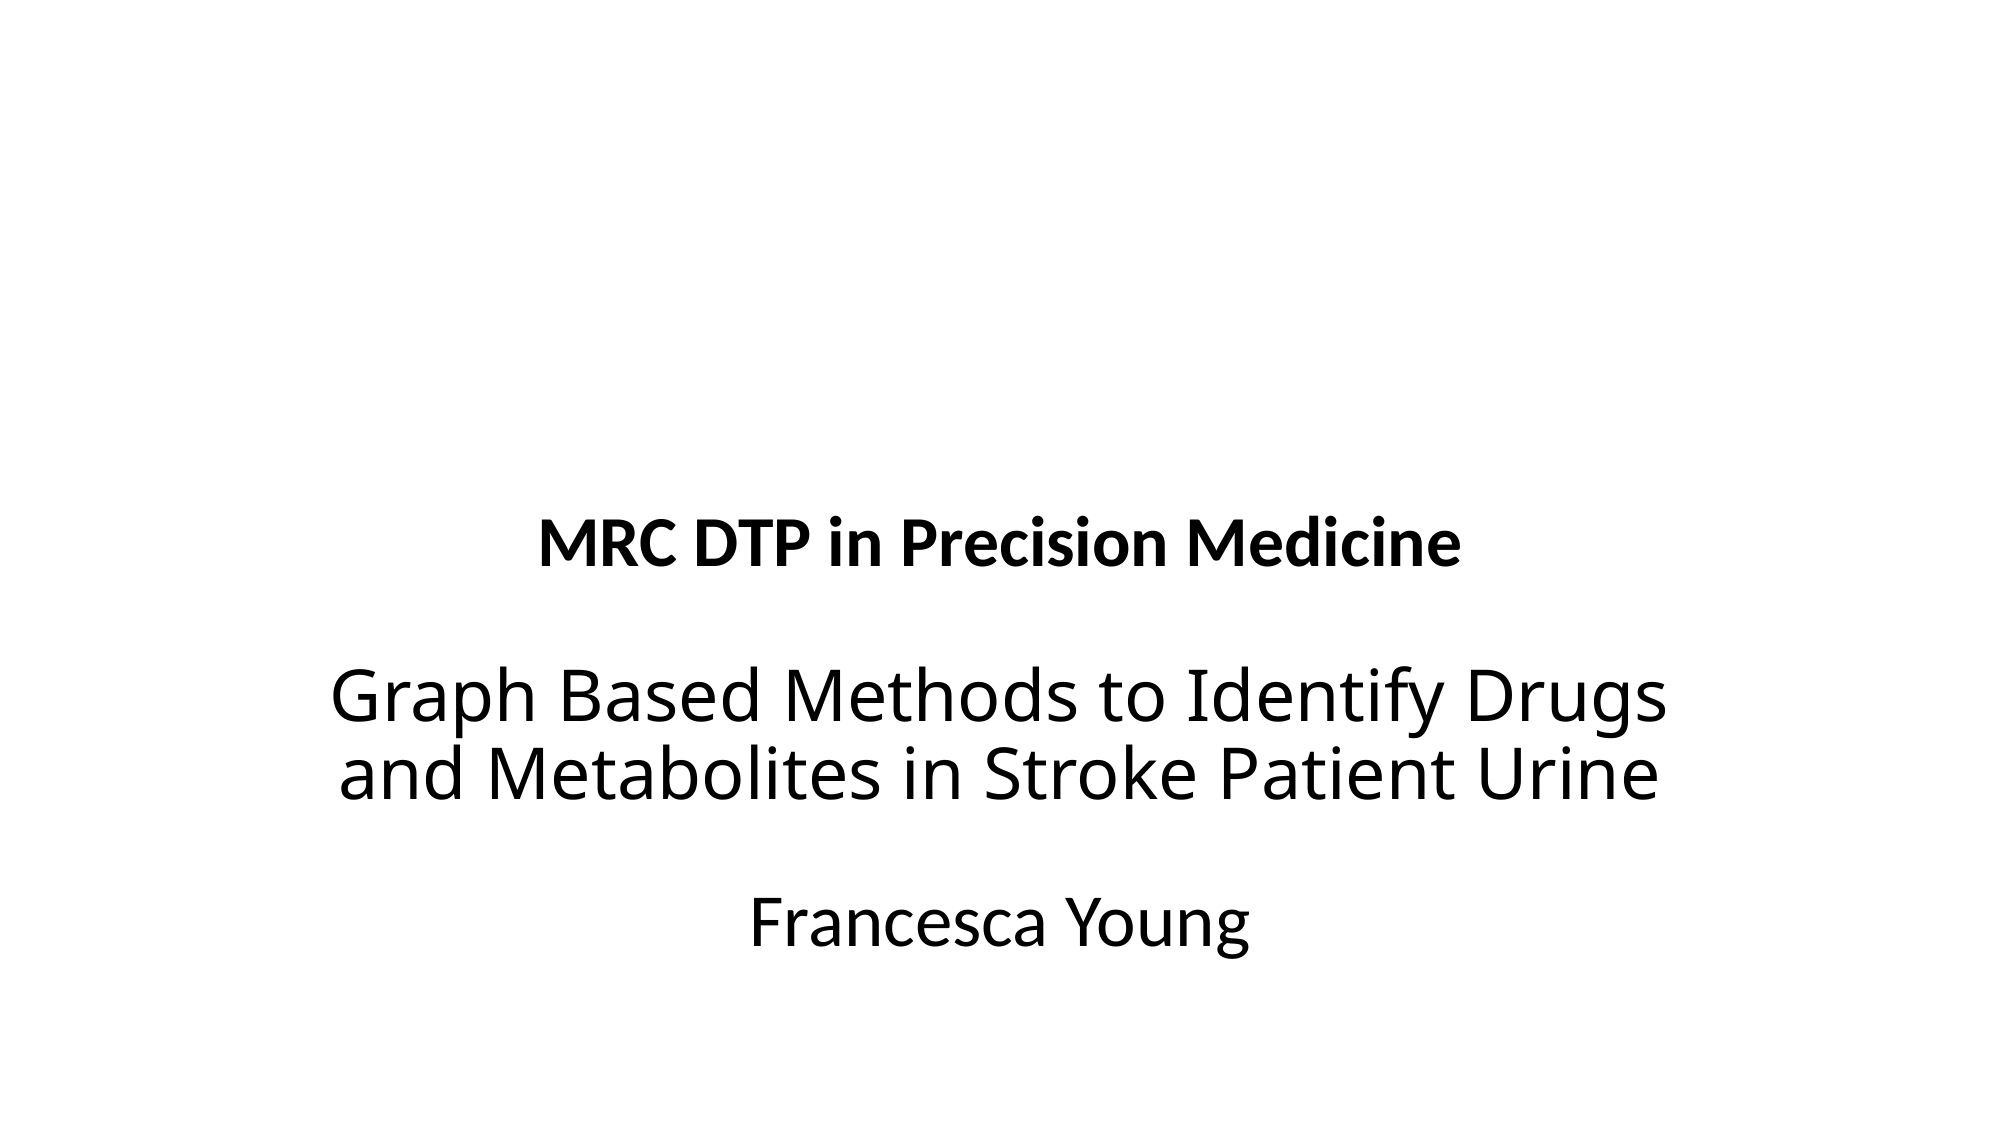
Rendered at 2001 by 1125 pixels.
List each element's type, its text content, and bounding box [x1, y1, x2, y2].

subtitle Francesca Young [249, 873, 1750, 1005]
title MRC DTP in Precision Medicine Graph Based Methods to Identify Drugs and Metabolites in Stroke Patient Urine [249, 184, 1750, 823]
